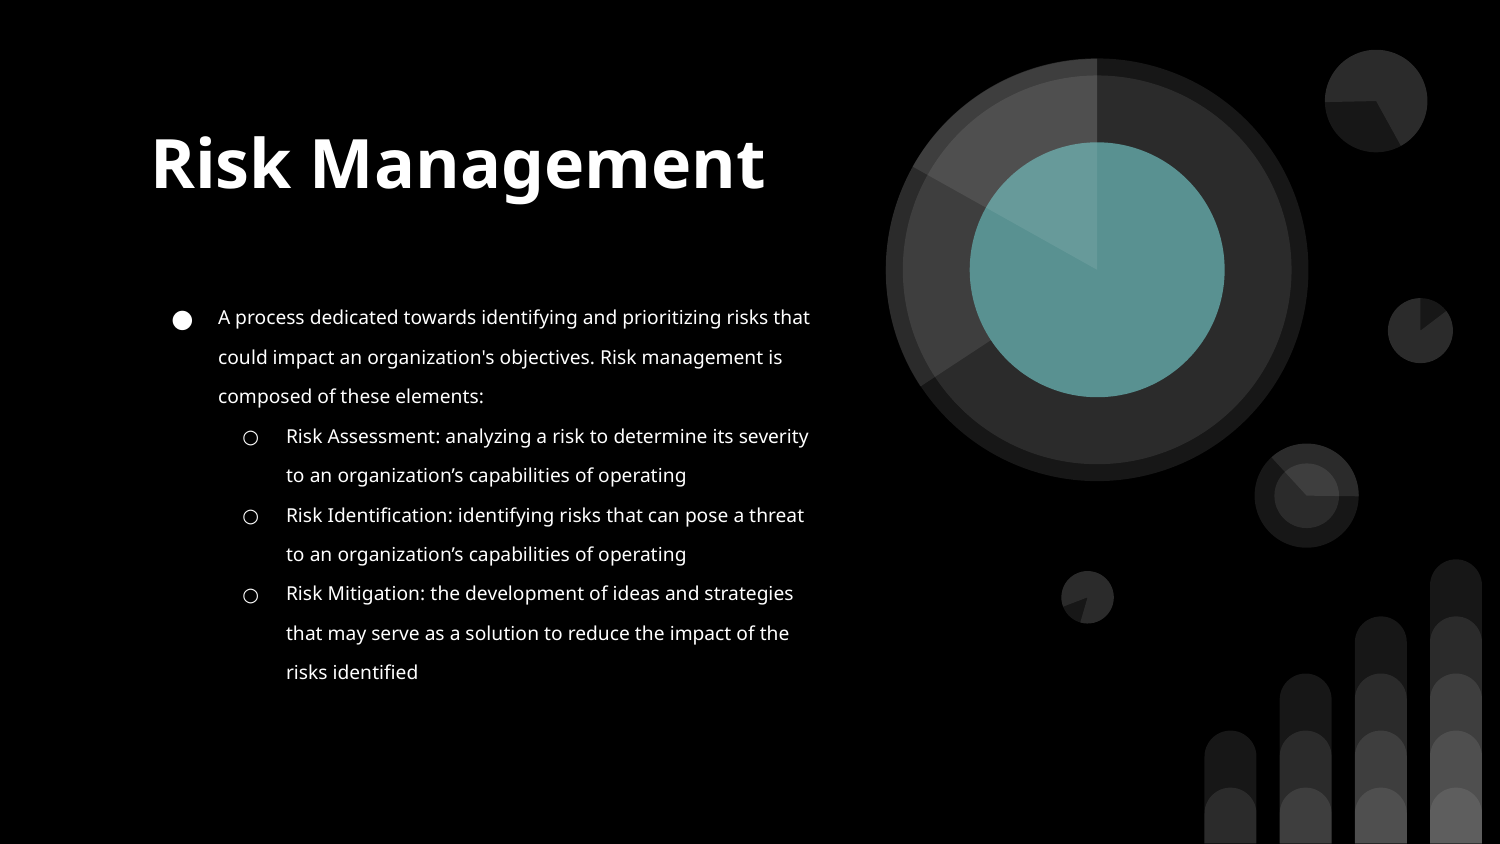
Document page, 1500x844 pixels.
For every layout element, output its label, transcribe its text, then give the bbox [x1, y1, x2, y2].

title Risk Management [135, 61, 834, 263]
subtitle A process dedicated towards identifying and prioritizing risks that could impact an organization's objectives. Risk management is composed of these elements: Risk Assessment: analyzing a risk to determine its severity to an organization’s capabilities of operating Risk Identification: identifying risks that can pose a threat to an organization’s capabilities of operating Risk Mitigation: the development of ideas and strategies that may serve as a solution to reduce the impact of the risks identified [135, 276, 834, 704]
